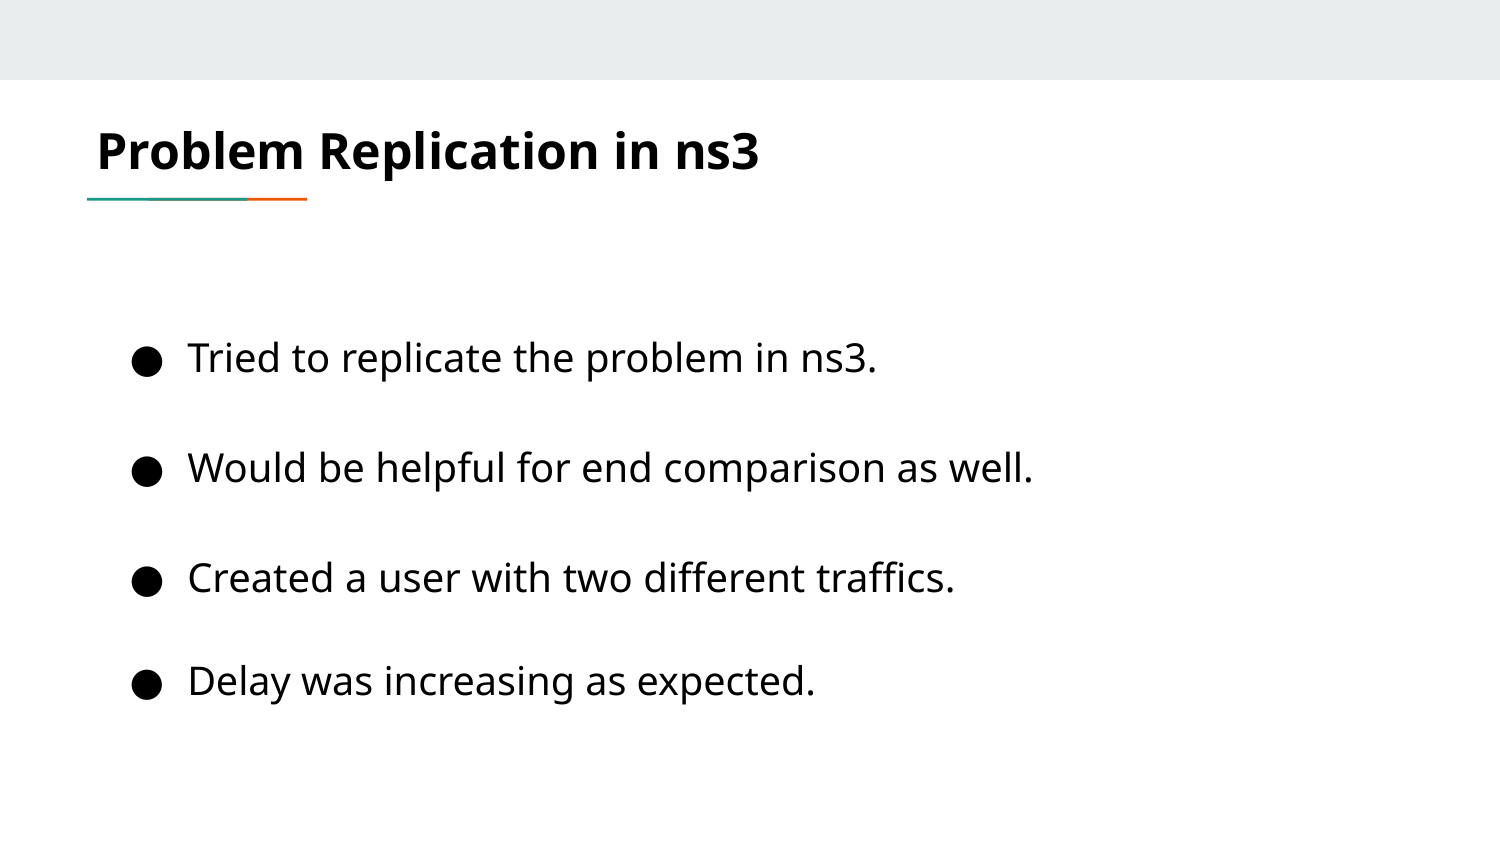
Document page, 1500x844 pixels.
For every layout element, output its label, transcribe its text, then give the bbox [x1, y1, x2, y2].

list Tried to replicate the problem in ns3. Would be helpful for end comparison as well. Created a user with two different traffics. Delay was increasing as expected. [97, 267, 1359, 741]
title Problem Replication in ns3 [81, 95, 1343, 184]
